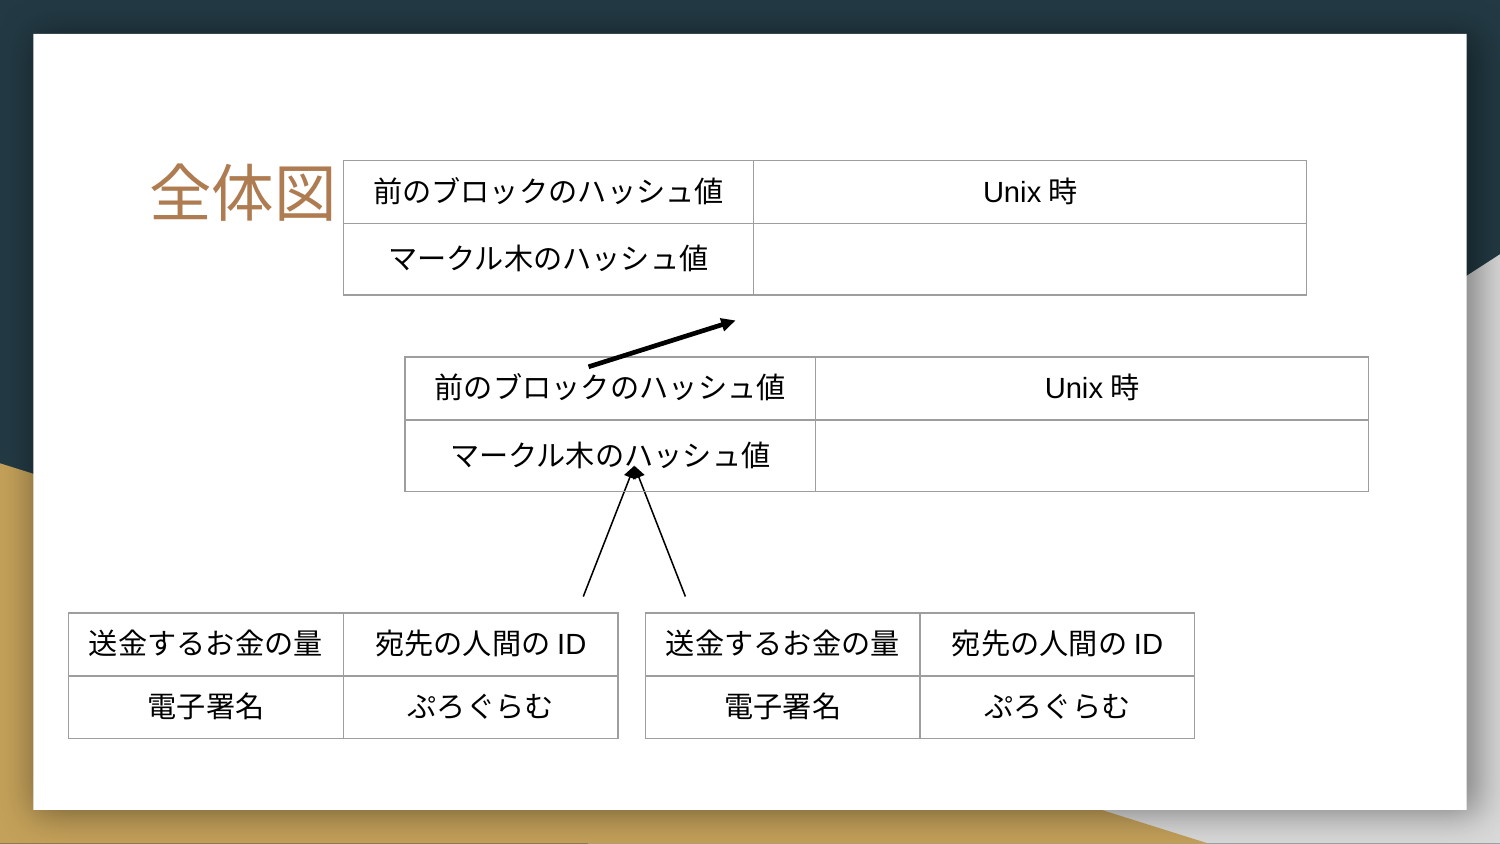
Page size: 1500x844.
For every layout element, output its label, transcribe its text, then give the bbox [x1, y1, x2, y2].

table_cell 電子署名 [646, 677, 919, 738]
table_header 送金するお金の量 [646, 614, 919, 675]
table_cell ぷろぐらむ [344, 677, 617, 738]
table_header 宛先の人間のID [921, 614, 1194, 675]
table_header 送金するお金の量 [69, 614, 343, 675]
table_header 前のブロックのハッシュ値 [344, 161, 753, 223]
table_cell [754, 224, 1306, 294]
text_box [634, 465, 686, 597]
table_header 宛先の人間のID [344, 614, 617, 675]
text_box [588, 320, 736, 368]
title 全体図 [134, 138, 391, 296]
table_cell 電子署名 [69, 677, 343, 738]
table_header 前のブロックのハッシュ値 [406, 358, 815, 419]
table_cell マークル木のハッシュ値 [344, 224, 753, 294]
table_cell ぷろぐらむ [921, 677, 1194, 738]
table_header Unix時 [816, 358, 1368, 419]
table_cell [816, 421, 1368, 491]
table_cell マークル木のハッシュ値 [406, 421, 815, 491]
table_header Unix時 [754, 161, 1306, 223]
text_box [583, 465, 632, 597]
